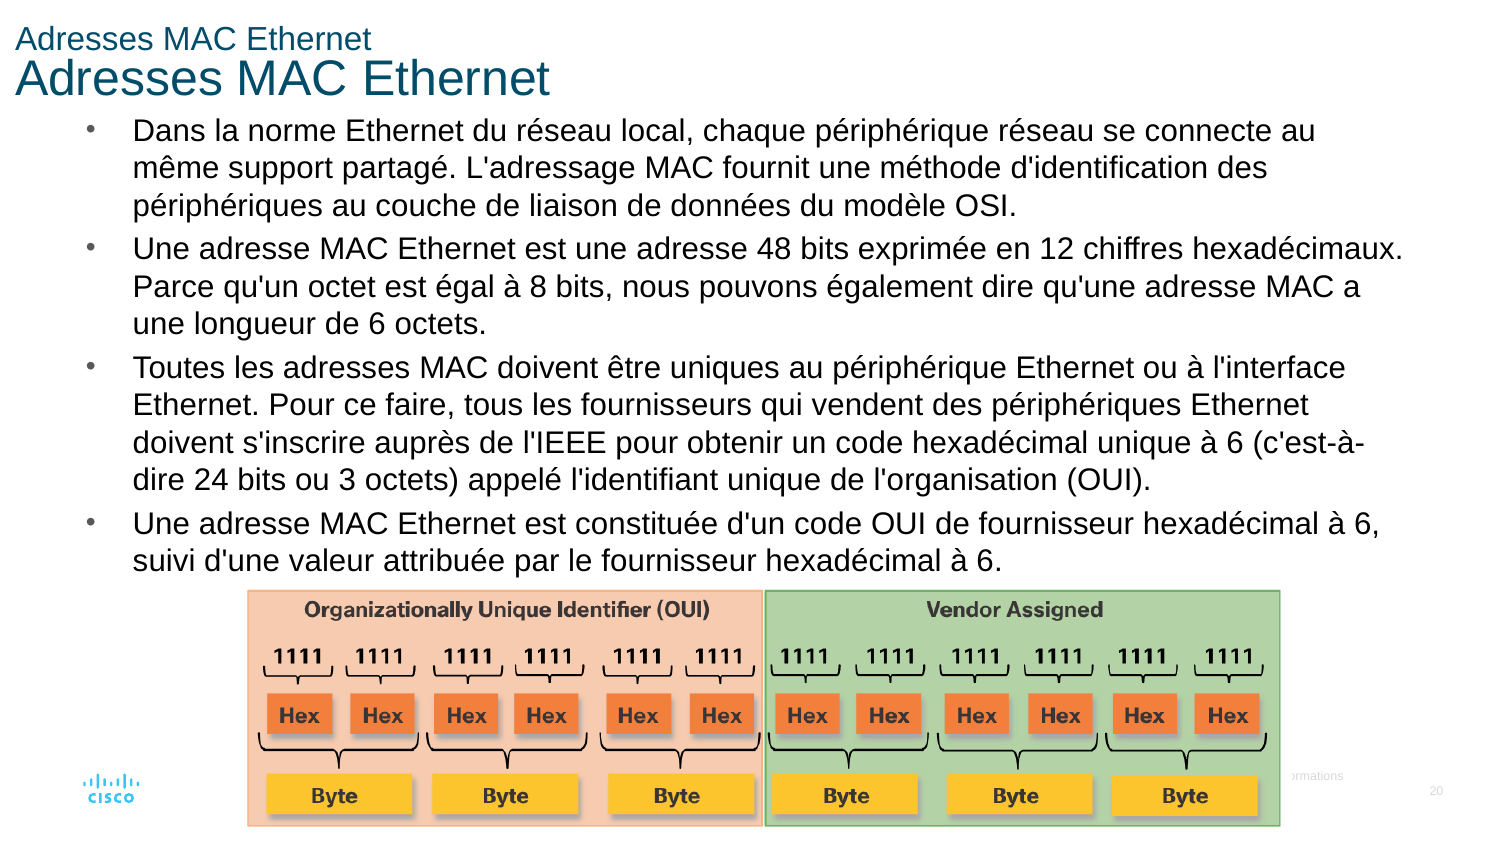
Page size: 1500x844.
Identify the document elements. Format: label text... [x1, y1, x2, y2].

list Dans la norme Ethernet du réseau local, chaque périphérique réseau se connecte au même support partagé. L'adressage MAC fournit une méthode d'identification des périphériques au couche de liaison de données du modèle OSI. Une adresse MAC Ethernet est une adresse 48 bits exprimée en 12 chiffres hexadécimaux. Parce qu'un octet est égal à 8 bits, nous pouvons également dire qu'une adresse MAC a une longueur de 6 octets. Toutes les adresses MAC doivent être uniques au périphérique Ethernet ou à l'interface Ethernet. Pour ce faire, tous les fournisseurs qui vendent des périphériques Ethernet doivent s'inscrire auprès de l'IEEE pour obtenir un code hexadécimal unique à 6 (c'est-à-dire 24 bits ou 3 octets) appelé l'identifiant unique de l'organisation (OUI). Une adresse MAC Ethernet est constituée d'un code OUI de fournisseur hexadécimal à 6, suivi d'une valeur attribuée par le fournisseur hexadécimal à 6. [70, 102, 1430, 506]
picture [236, 582, 1292, 839]
title Adresses MAC Ethernet Adresses MAC Ethernet [0, 5, 1369, 126]
